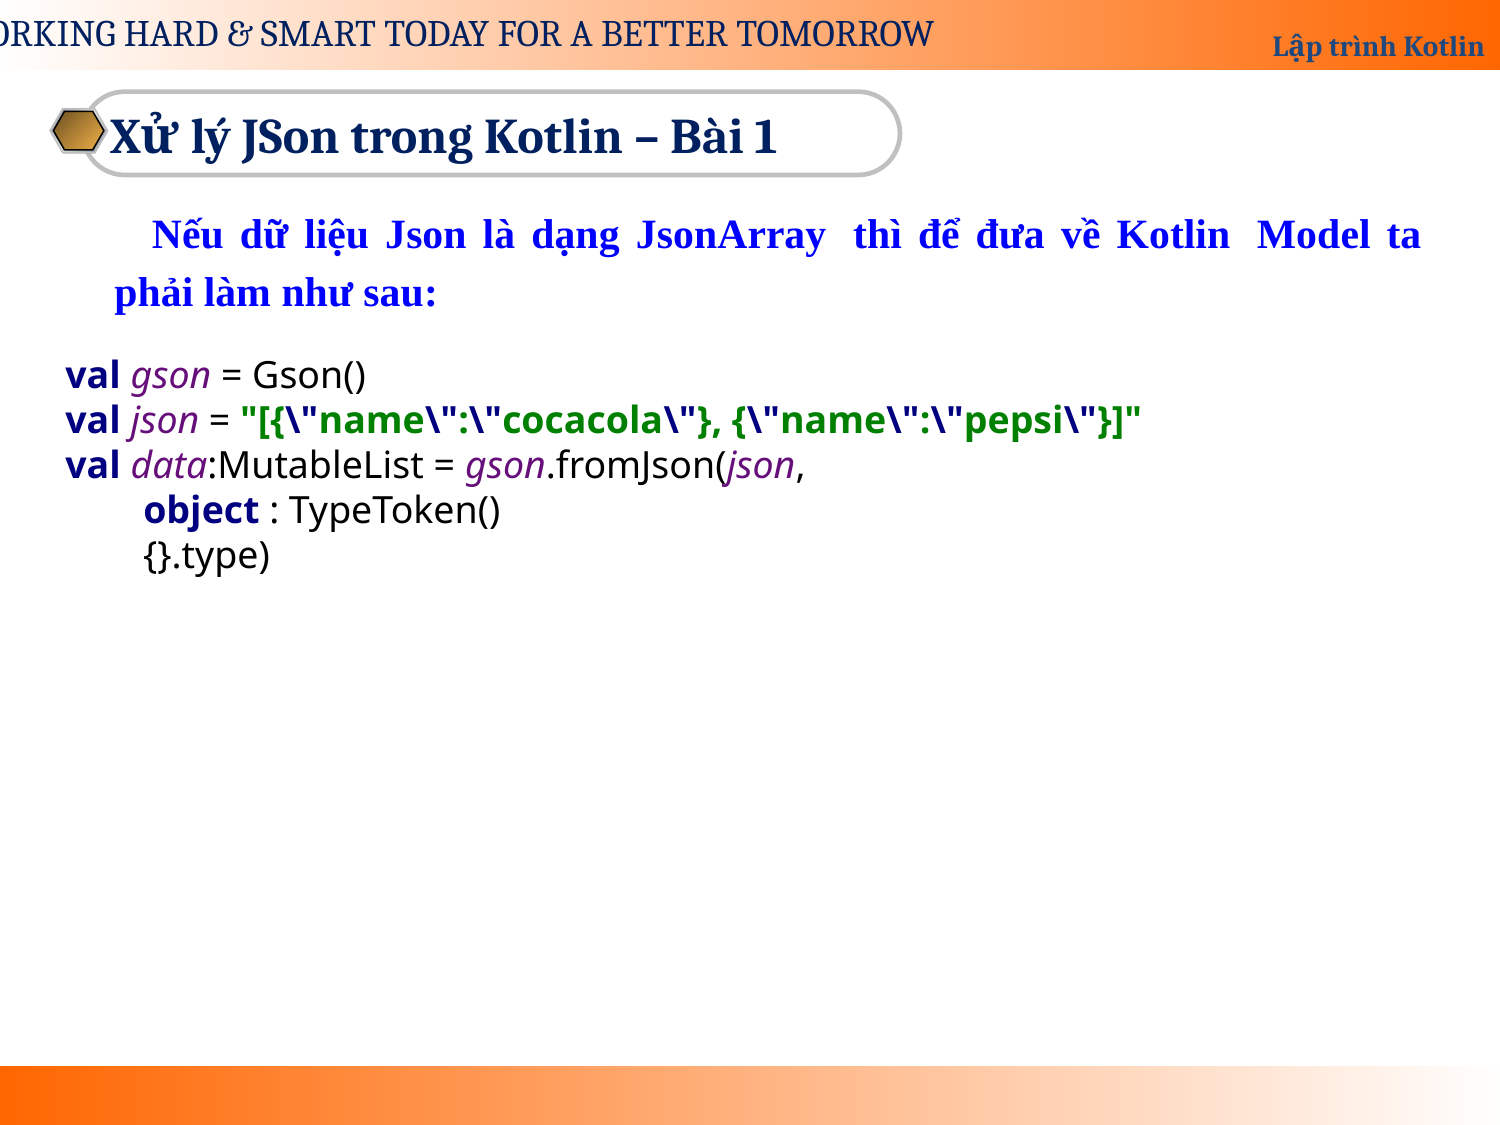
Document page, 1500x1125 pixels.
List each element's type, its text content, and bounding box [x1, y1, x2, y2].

text_box Nếu dữ liệu Json là dạng JsonArray thì để đưa về Kotlin Model ta phải làm như sau: [99, 191, 1438, 322]
text_box val gson = Gson() val json = "[{\"name\":\"cocacola\"}, {\"name\":\"pepsi\"}]" val data:MutableList = gson.fromJson(json, object : TypeToken() {}.type) [68, 350, 1140, 577]
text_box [49, 91, 901, 176]
